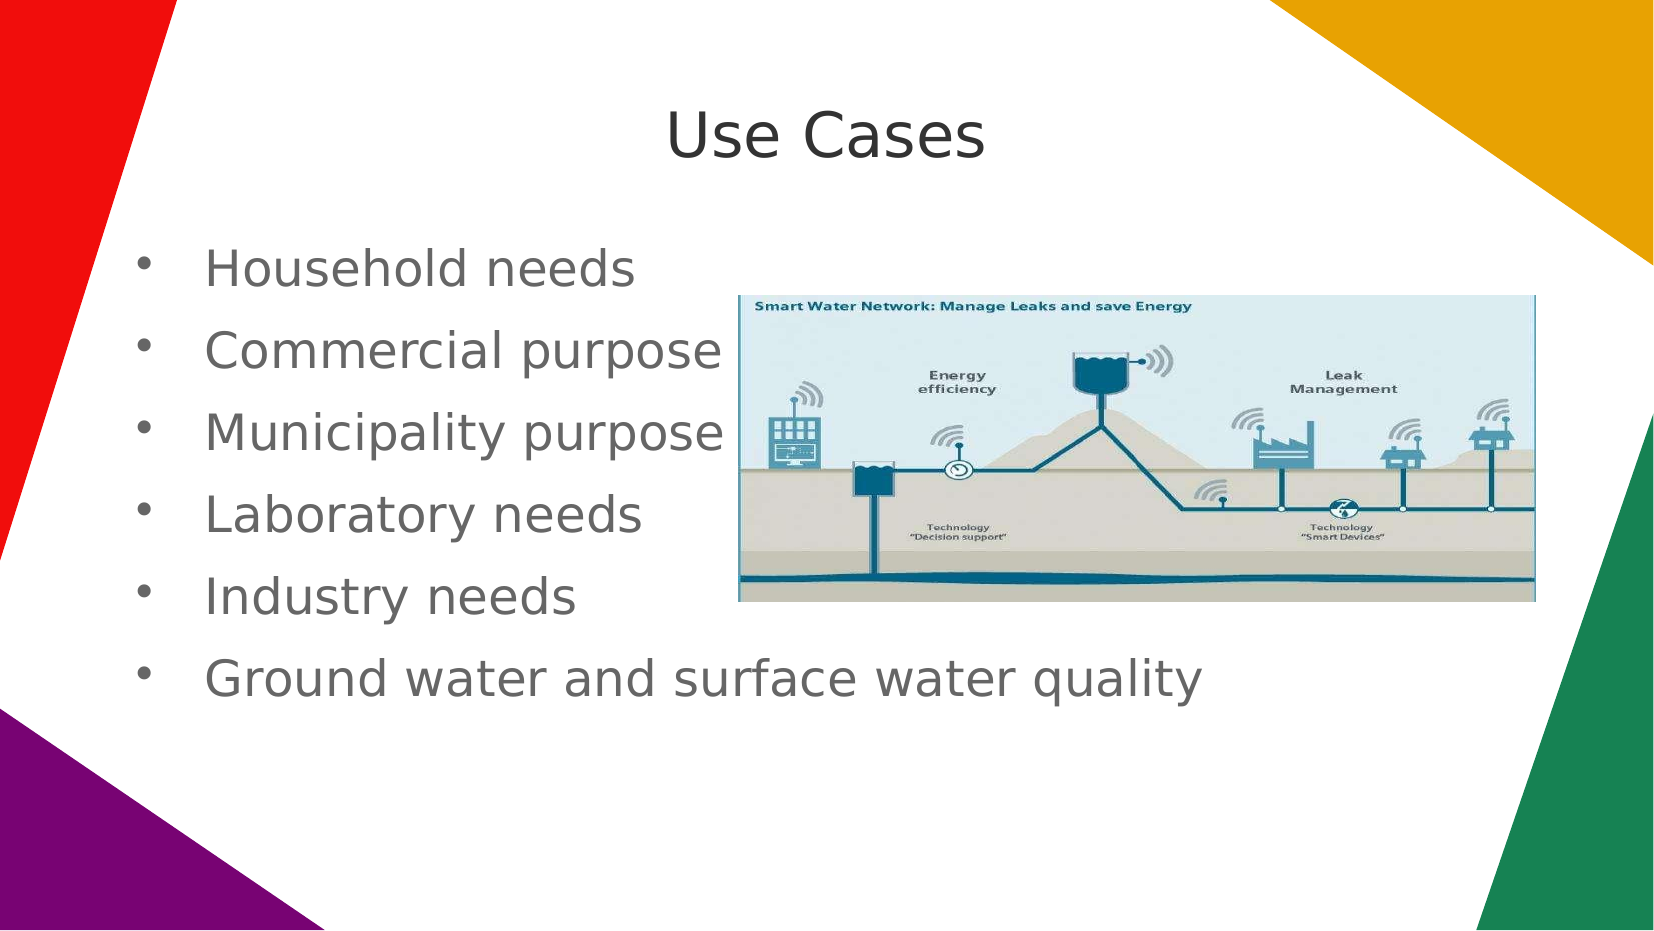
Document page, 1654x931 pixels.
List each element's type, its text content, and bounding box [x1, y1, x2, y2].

text_box Household needs Commercial purpose Municipality purpose Laboratory needs Industry needs Ground water and surface water quality [118, 236, 1536, 827]
text_box Use Cases [118, 58, 1536, 207]
picture [737, 294, 1536, 602]
